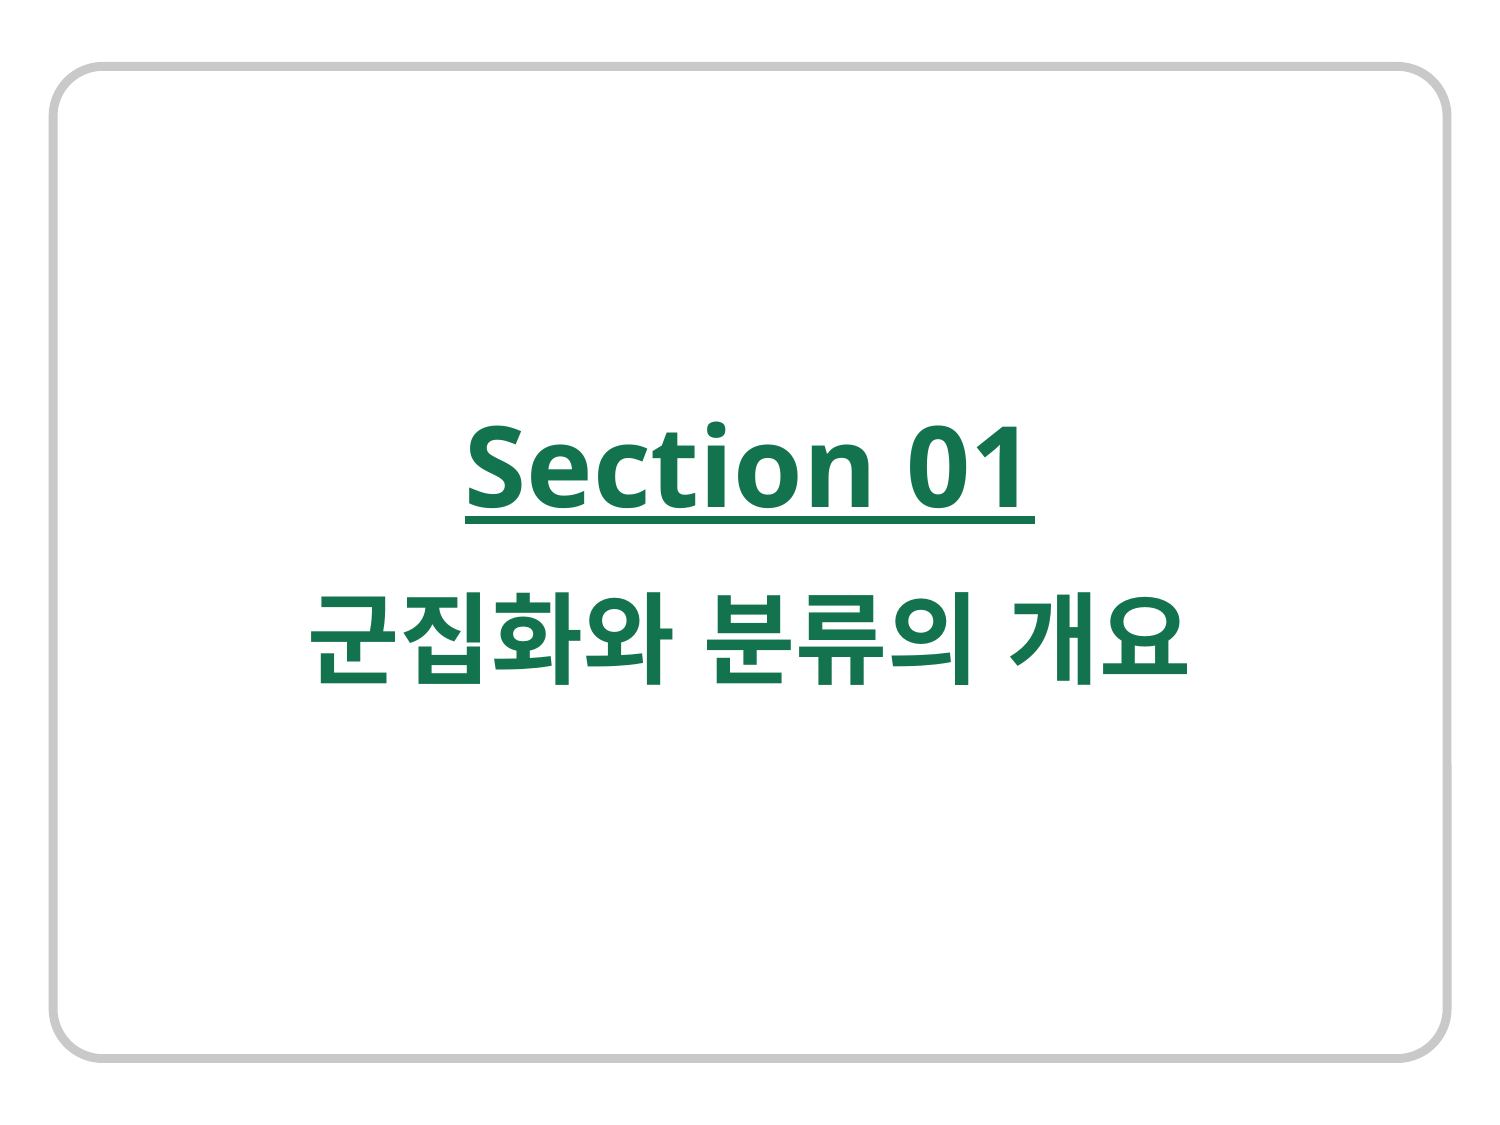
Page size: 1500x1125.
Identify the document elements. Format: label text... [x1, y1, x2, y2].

list 군집화와 분류의 개요 [118, 559, 1382, 714]
list Section 01 [118, 385, 1382, 540]
